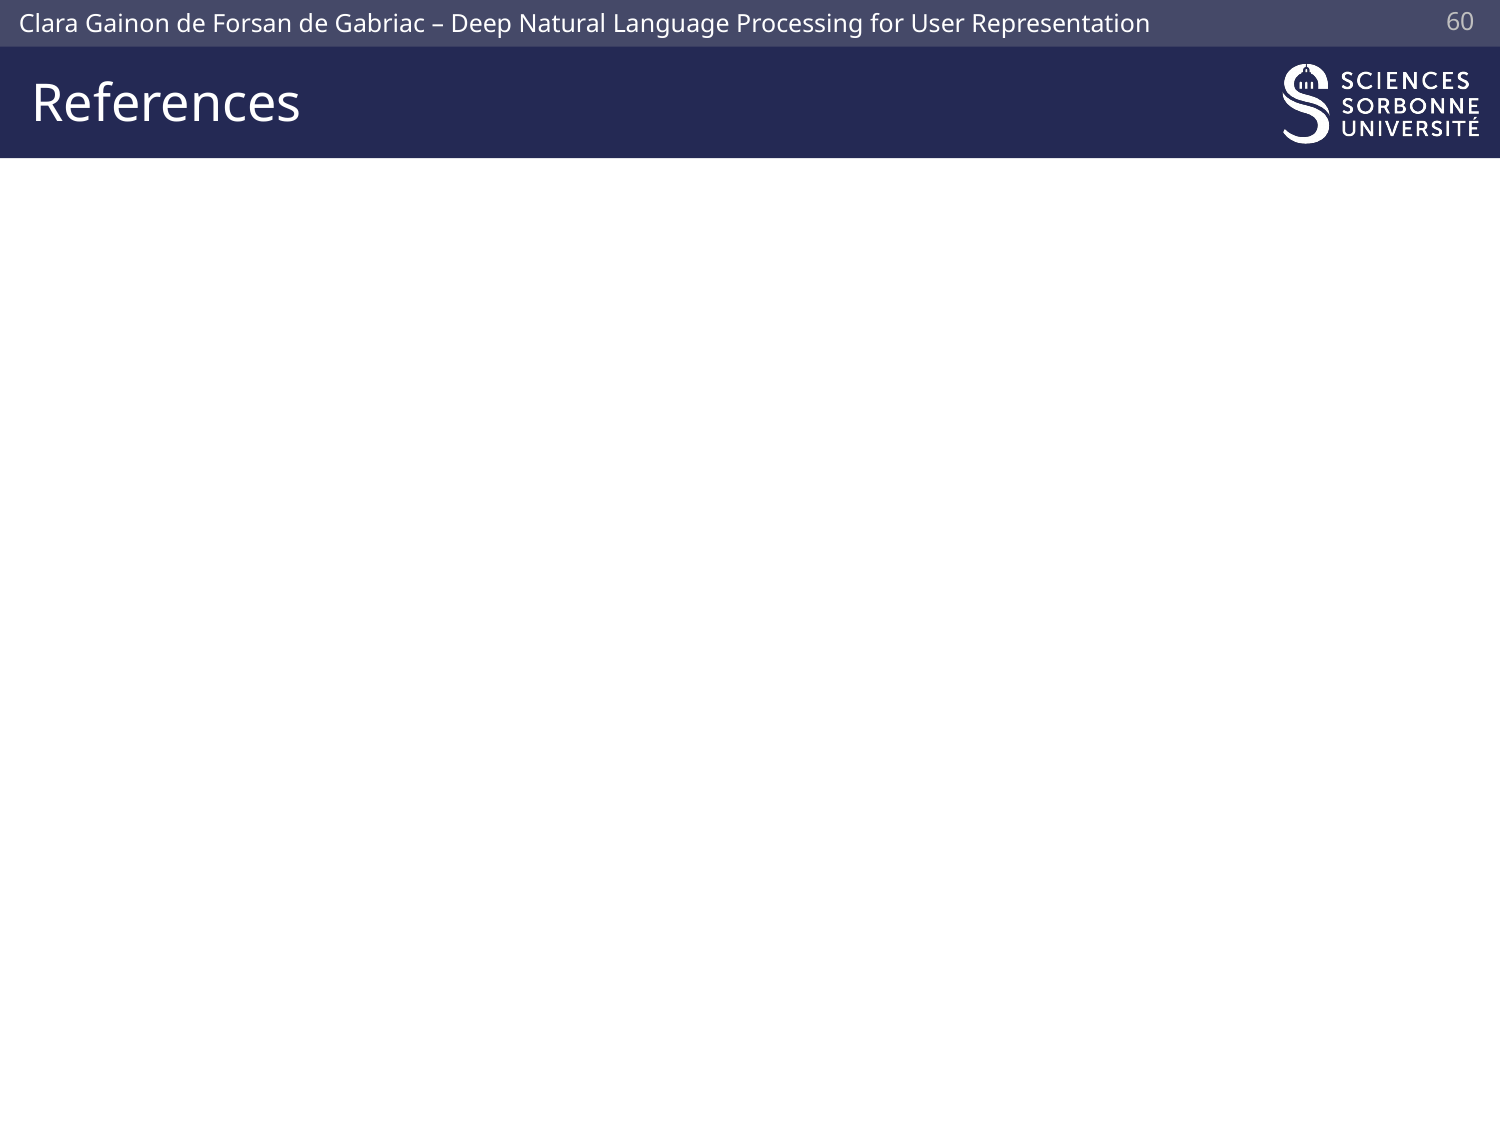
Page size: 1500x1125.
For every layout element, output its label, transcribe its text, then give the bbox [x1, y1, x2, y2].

title References [16, 48, 1266, 161]
slide_number 59 [1411, 0, 1490, 54]
